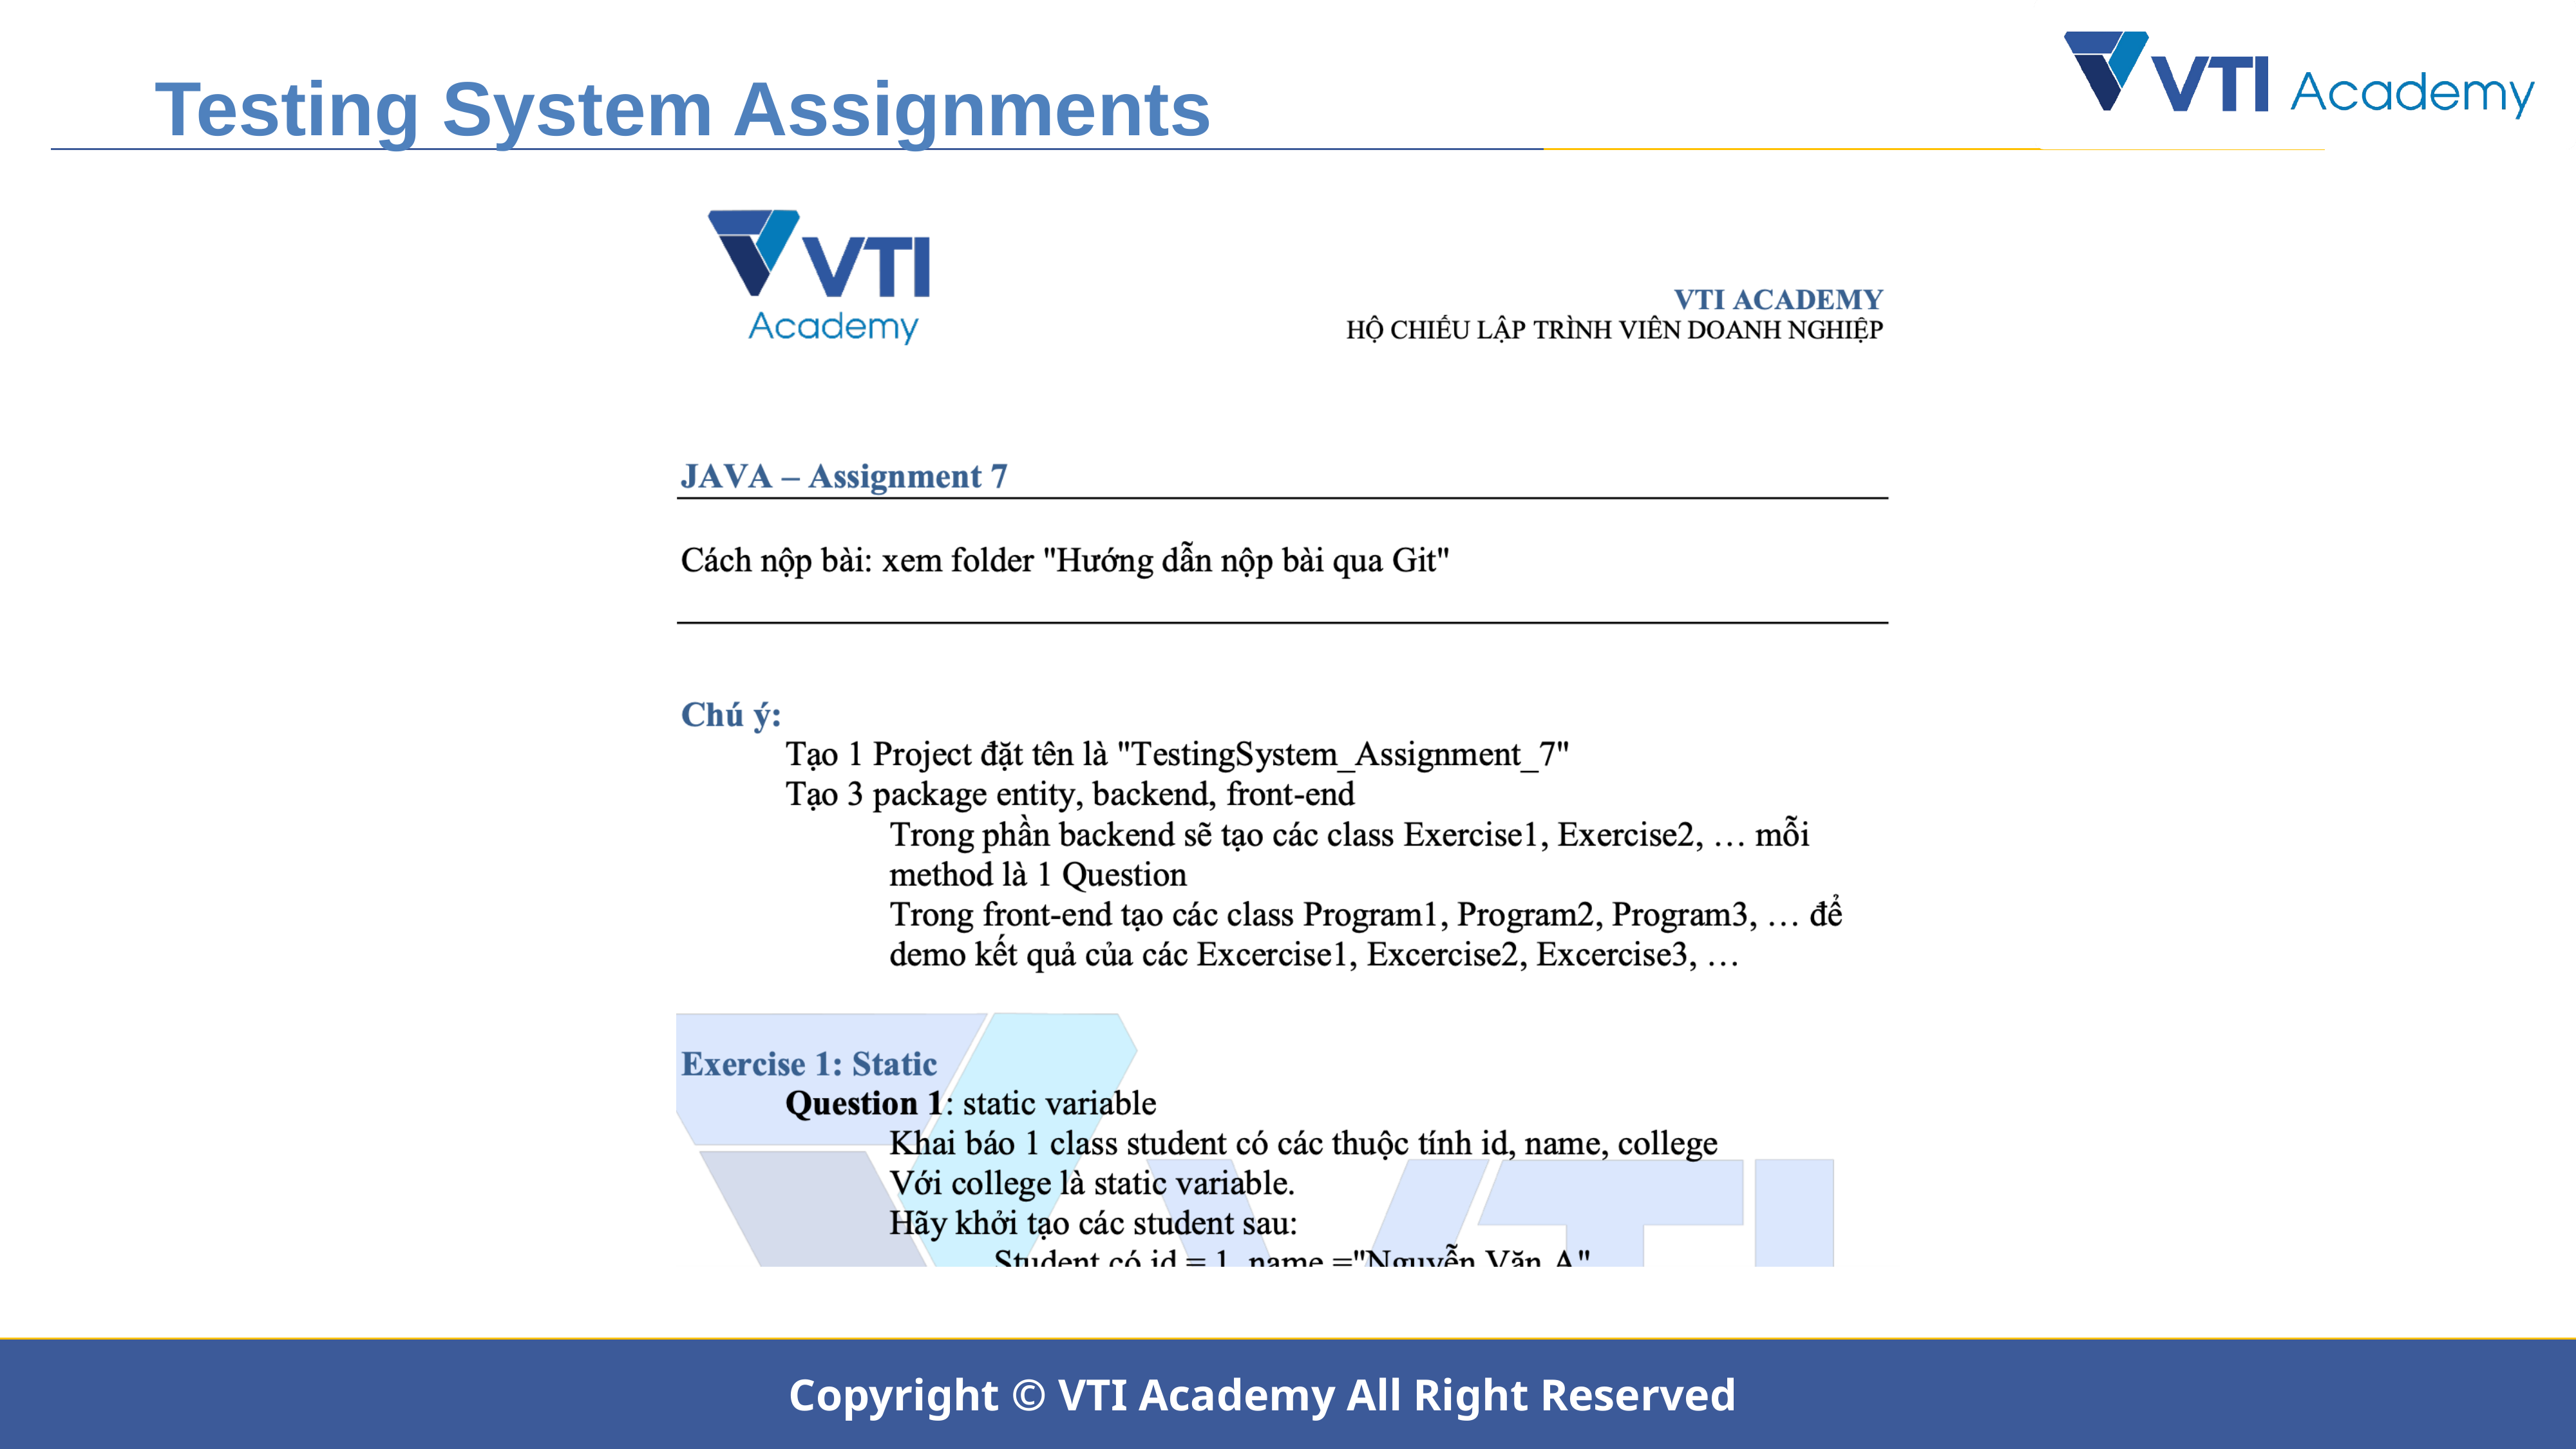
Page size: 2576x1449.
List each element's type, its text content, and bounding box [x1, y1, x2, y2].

text_box Testing System Assignments [145, 54, 1507, 156]
picture [2034, 0, 2576, 149]
picture [676, 182, 1900, 1267]
